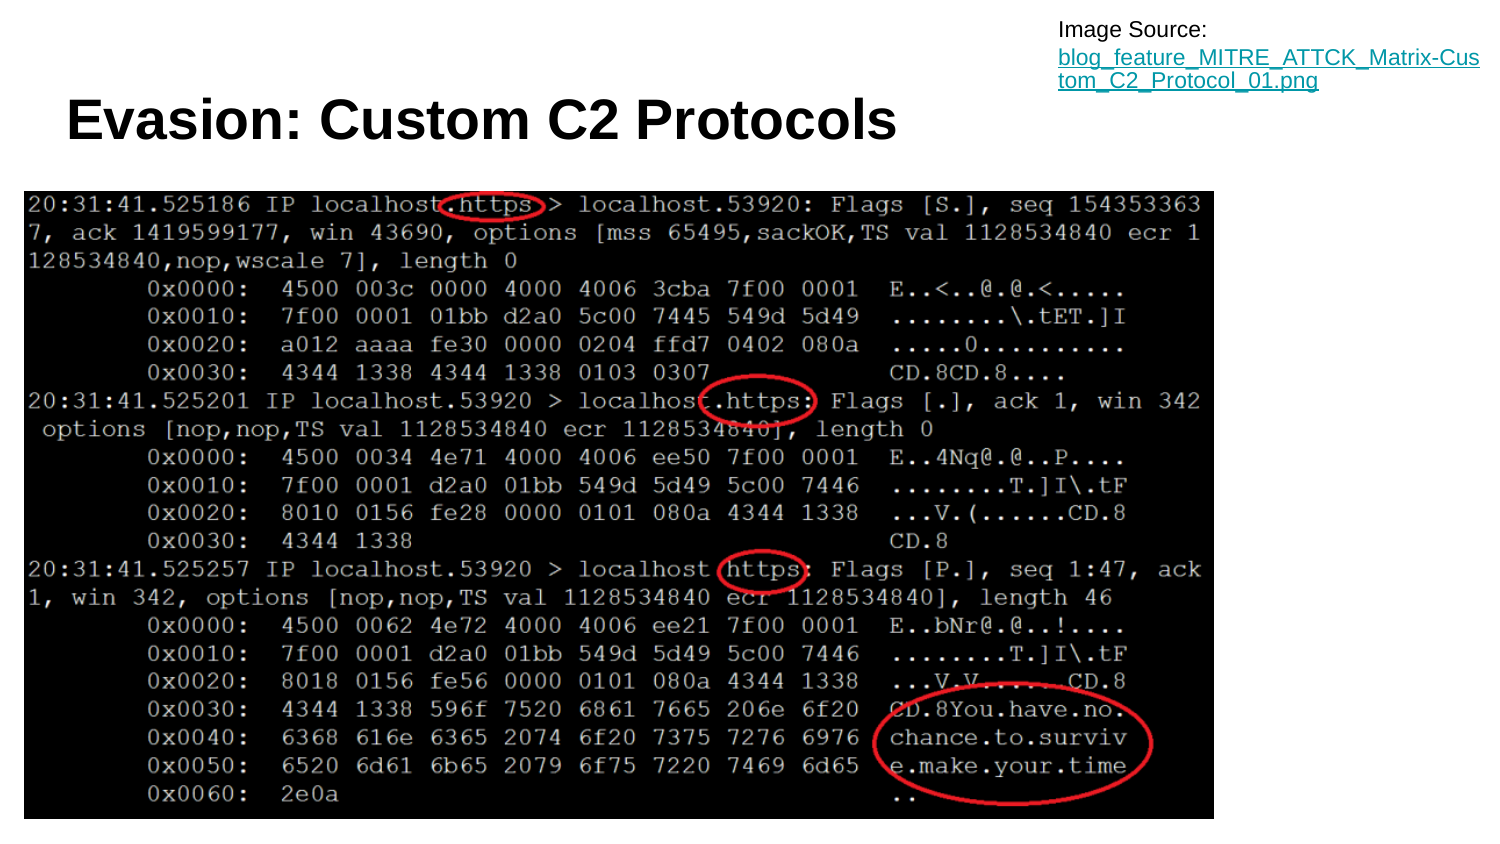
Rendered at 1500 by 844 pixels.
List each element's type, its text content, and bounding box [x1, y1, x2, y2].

text_box Image Source: blog_feature_MITRE_ATTCK_Matrix-Custom_C2_Protocol_01.png [1043, 0, 1500, 85]
picture [24, 191, 1214, 819]
title Evasion: Custom C2 Protocols [51, 72, 1449, 167]
